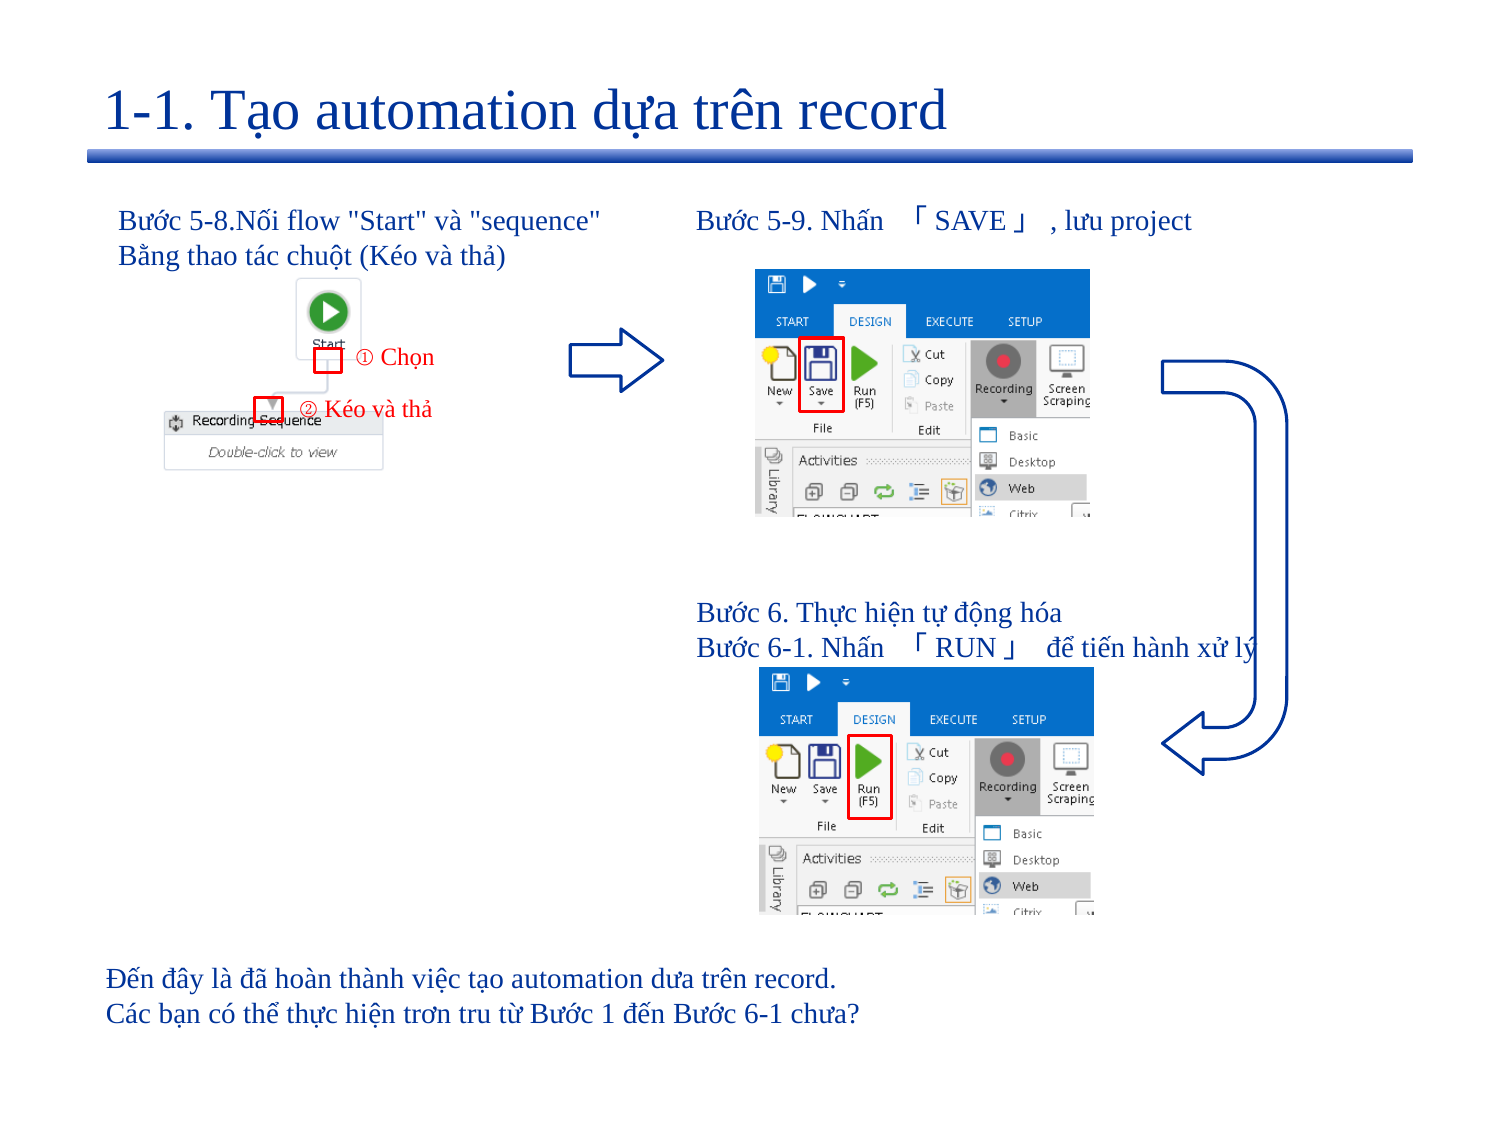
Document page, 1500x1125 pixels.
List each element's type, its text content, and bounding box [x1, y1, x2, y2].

text_box Bước 6. Thực hiện tự động hóa Bước 6-1. Nhấn 「RUN」 để tiến hành xử lý [681, 586, 1273, 671]
picture [754, 269, 1091, 517]
picture [758, 667, 1095, 915]
text_box Bước 5-9. Nhấn 「SAVE」, lưu project [681, 193, 1207, 244]
text_box [570, 328, 663, 392]
text_box Đến đây là đã hoàn thành việc tạo automation dưa trên record. Các bạn có thể thực hiện trơn tru từ Bước 1 đến Bước 6-1 chưa? [91, 952, 876, 1037]
text_box [1162, 361, 1287, 775]
picture [154, 269, 422, 477]
text_box ① Chọn [426, 333, 450, 378]
title 1-1. Tạo automation dựa trên record [88, 66, 1402, 150]
text_box Bước 5-8.Nối flow "Start" và "sequence" Bằng thao tác chuột (Kéo và thả) [103, 193, 624, 279]
text_box ② Kéo và thả [426, 384, 448, 430]
